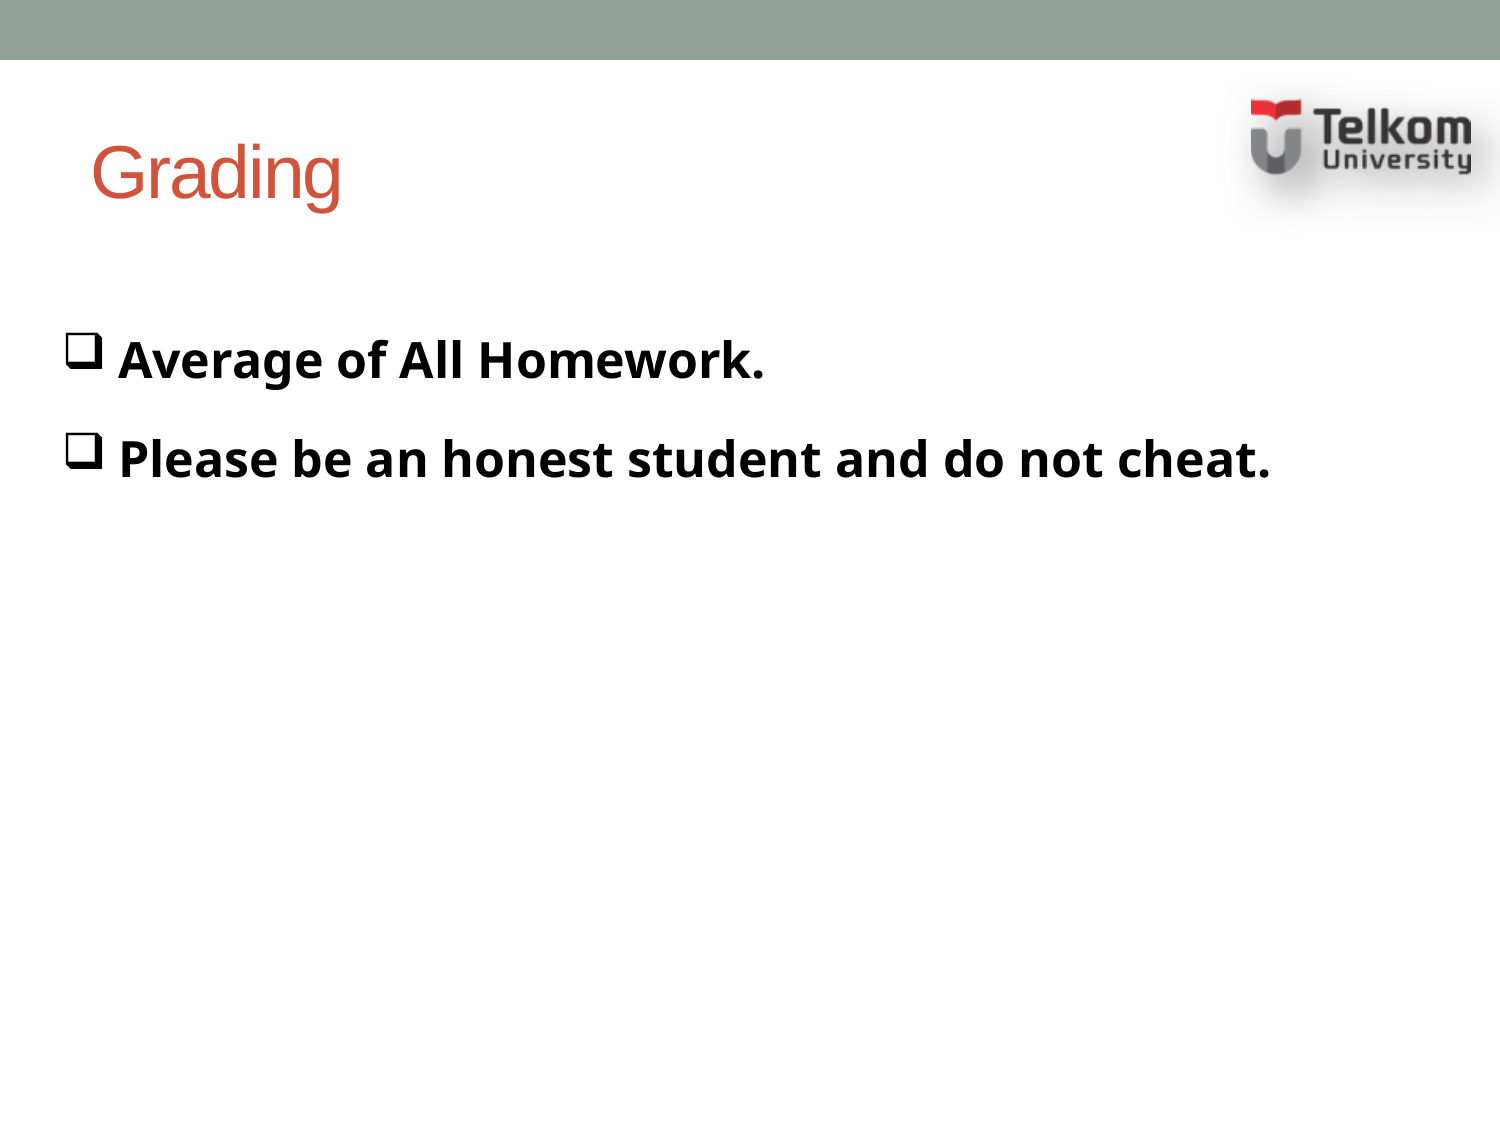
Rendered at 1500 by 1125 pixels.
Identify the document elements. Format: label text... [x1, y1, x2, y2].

text_box Average of All Homework. Please be an honest student and do not cheat. [47, 290, 1471, 495]
picture [1251, 96, 1471, 179]
title Grading [75, 87, 1425, 250]
